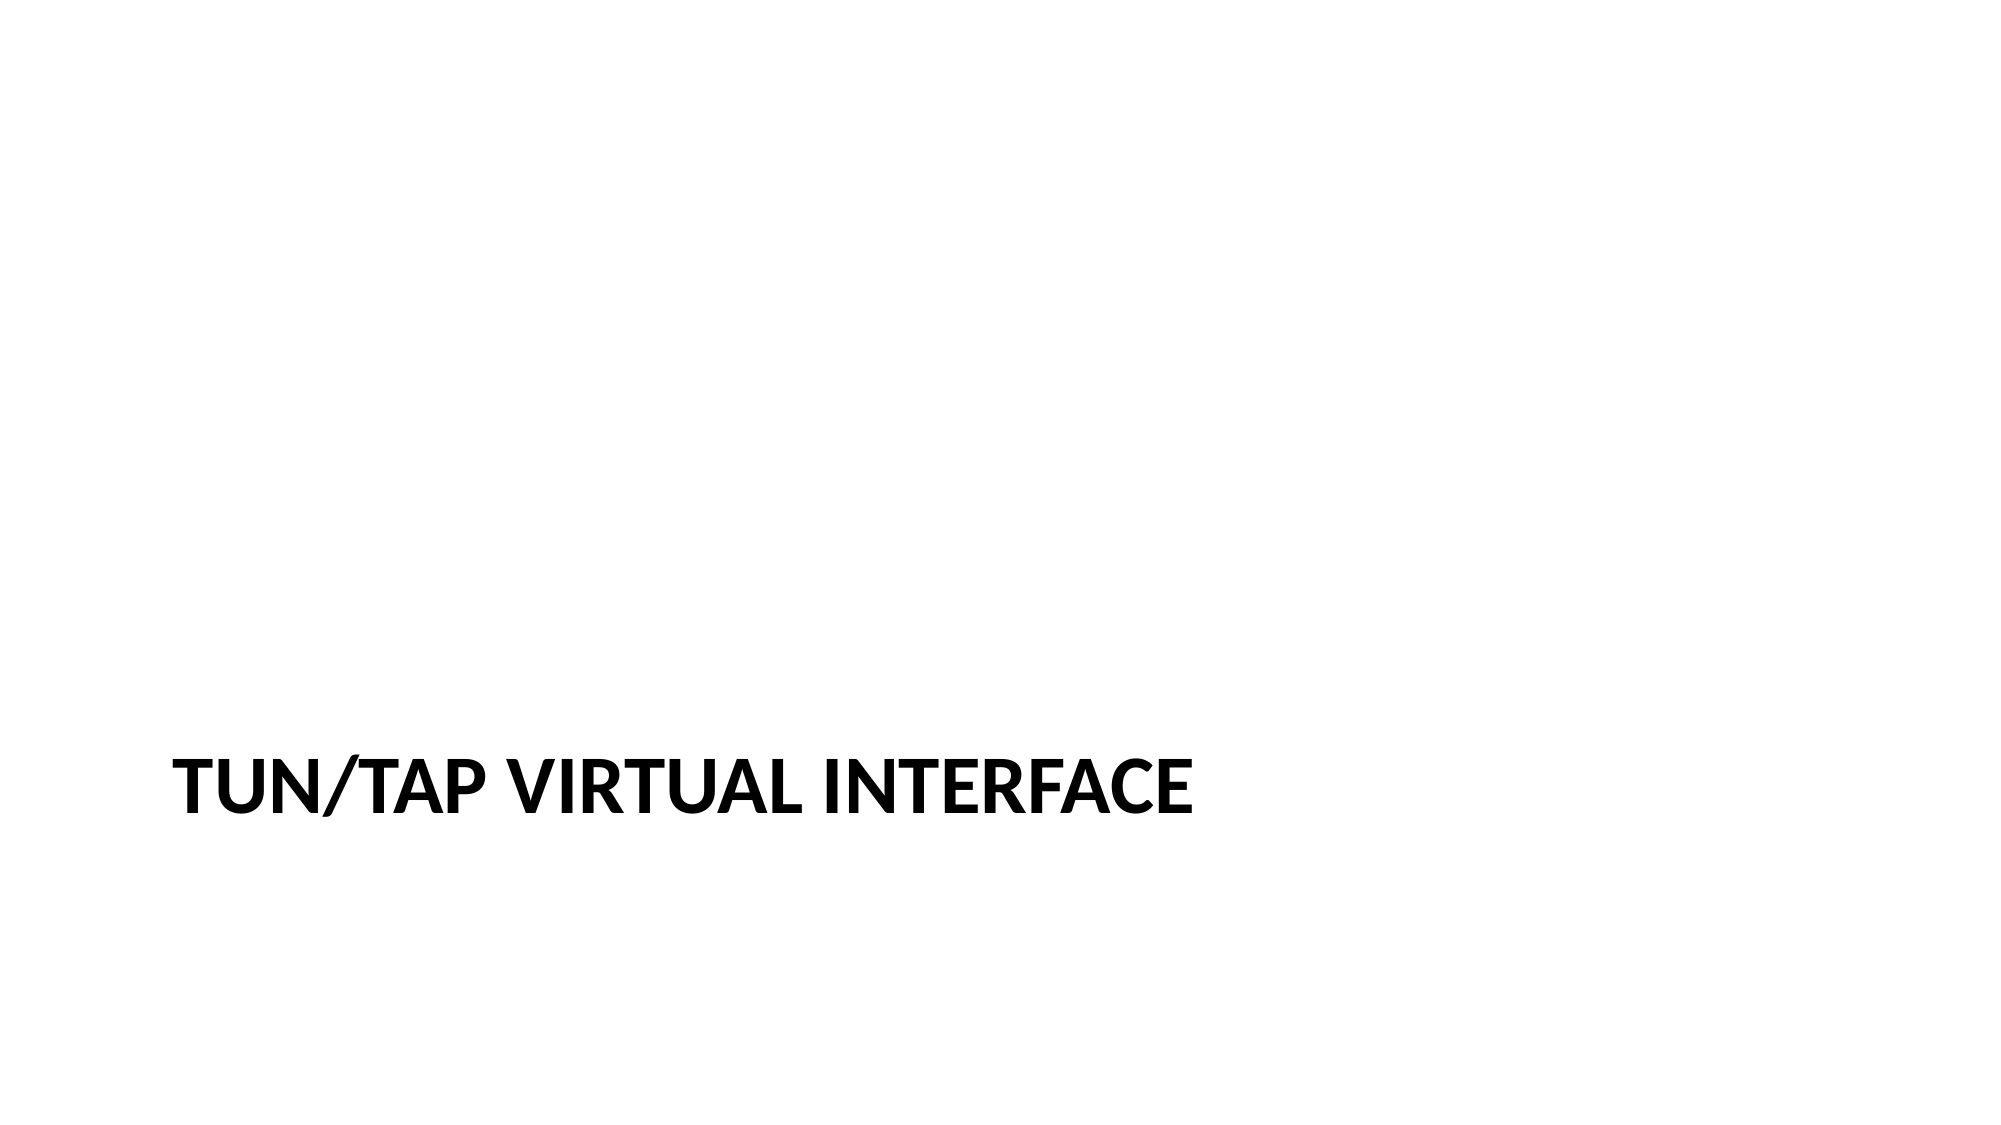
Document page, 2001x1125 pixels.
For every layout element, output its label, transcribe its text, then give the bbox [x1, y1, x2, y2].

title TUN/TAP Virtual Interface [157, 722, 1858, 947]
